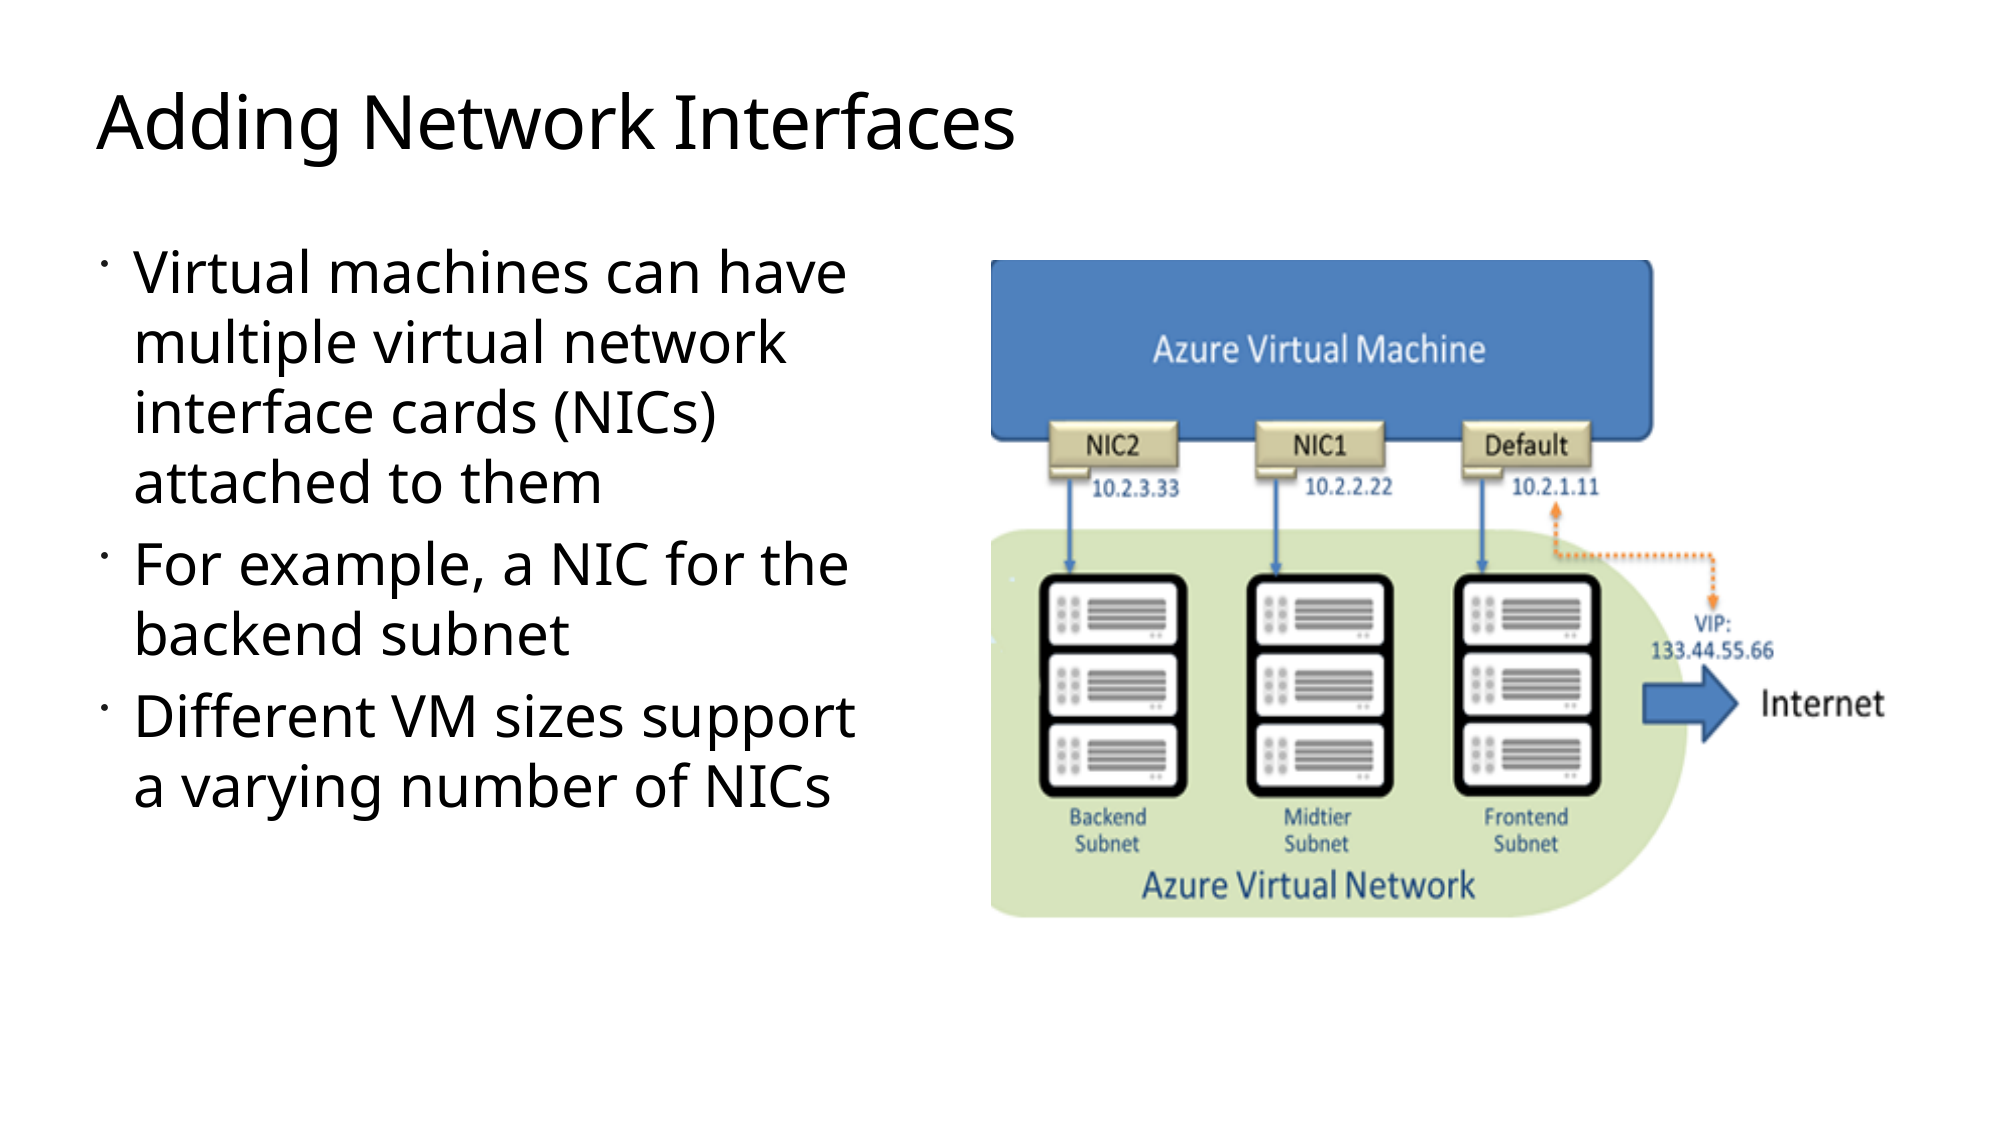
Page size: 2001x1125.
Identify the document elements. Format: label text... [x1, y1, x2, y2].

picture [991, 260, 1905, 926]
title Adding Network Interfaces [96, 75, 1904, 166]
list Virtual machines can have multiple virtual network interface cards (NICs) attached to them For example, a NIC for the backend subnet Different VM sizes support a varying number of NICs [95, 235, 897, 830]
